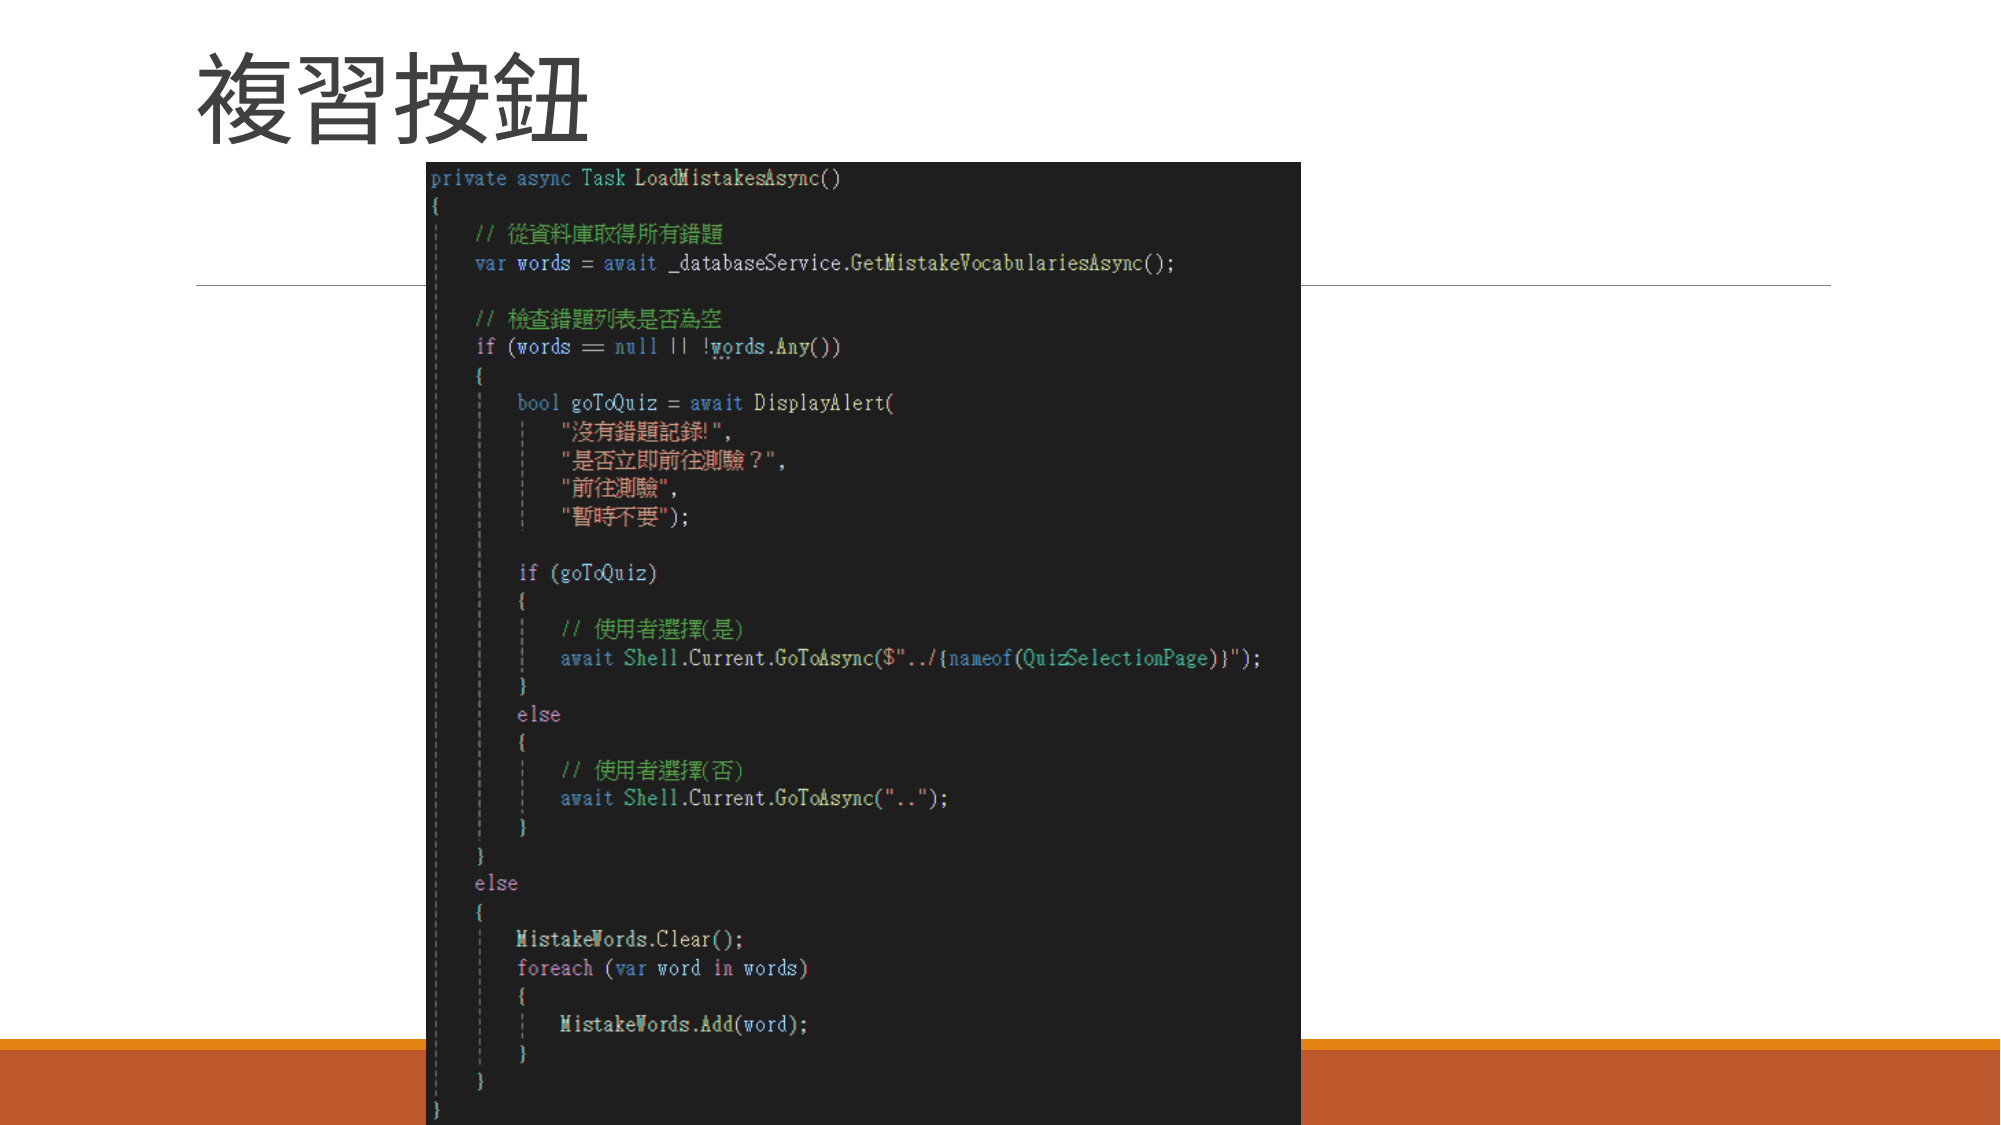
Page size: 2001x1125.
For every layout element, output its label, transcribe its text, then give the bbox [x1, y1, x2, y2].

picture [425, 161, 1302, 1125]
title 複習按鈕 [180, 47, 672, 175]
